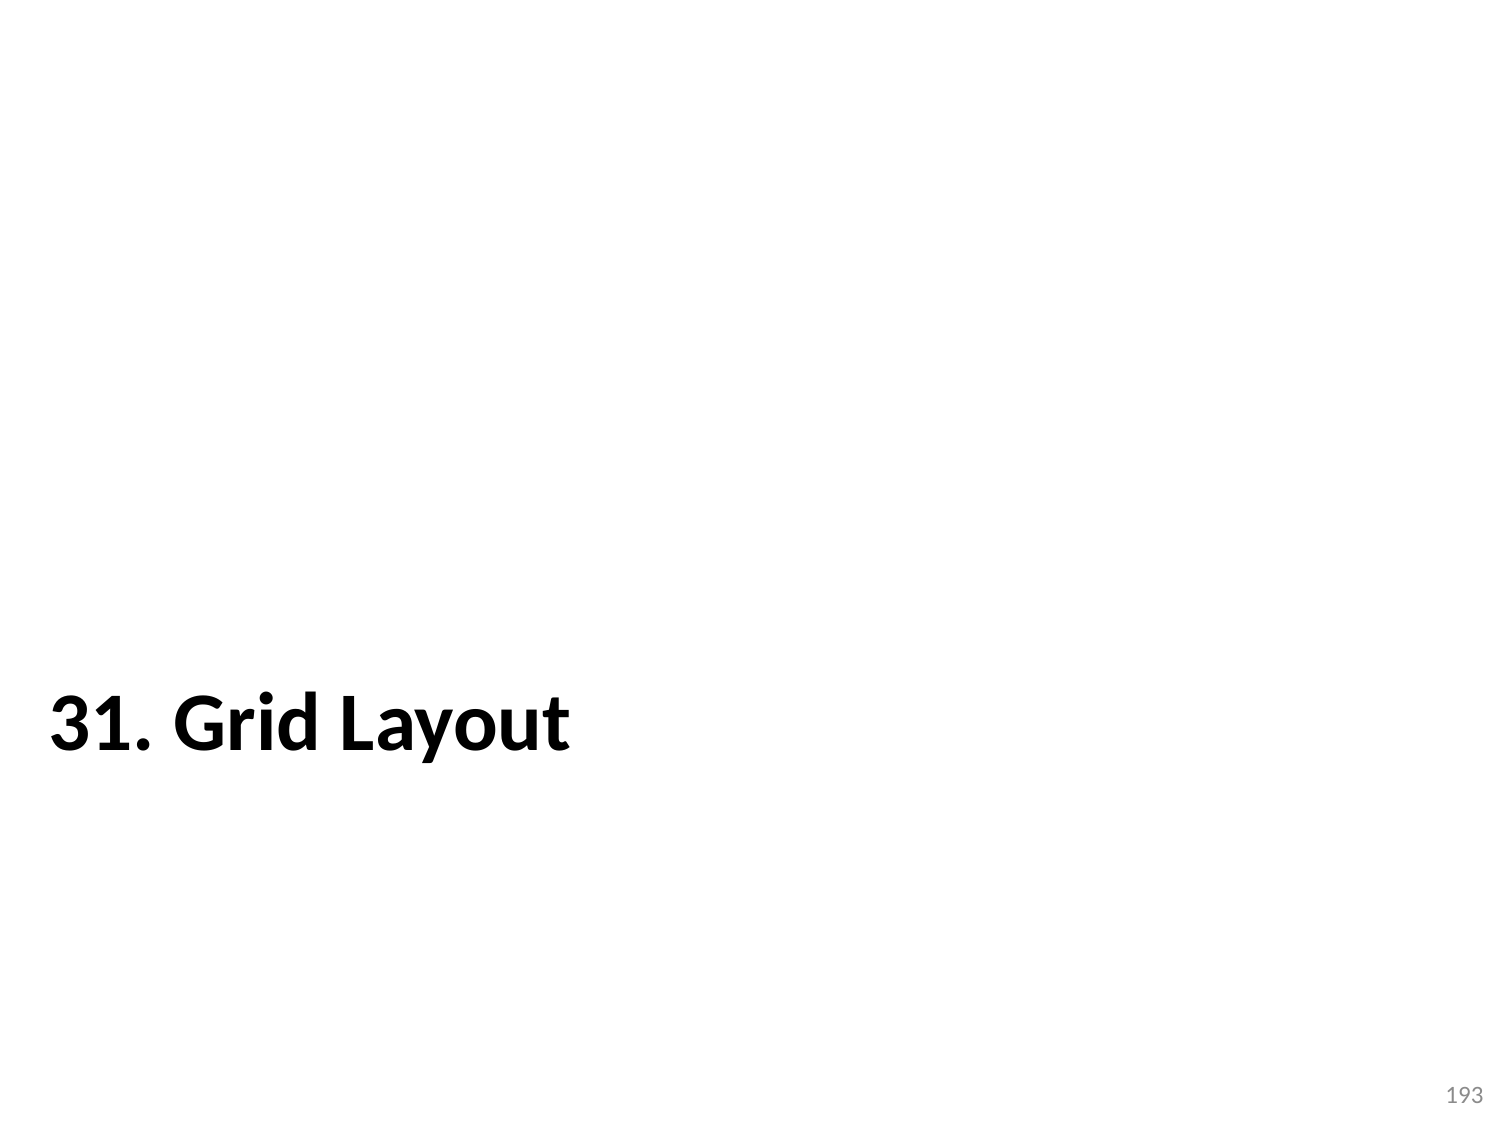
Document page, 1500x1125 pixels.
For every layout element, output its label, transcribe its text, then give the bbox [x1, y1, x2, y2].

title 31. Grid Layout [33, 664, 1467, 776]
slide_number 193 [1161, 1063, 1499, 1124]
